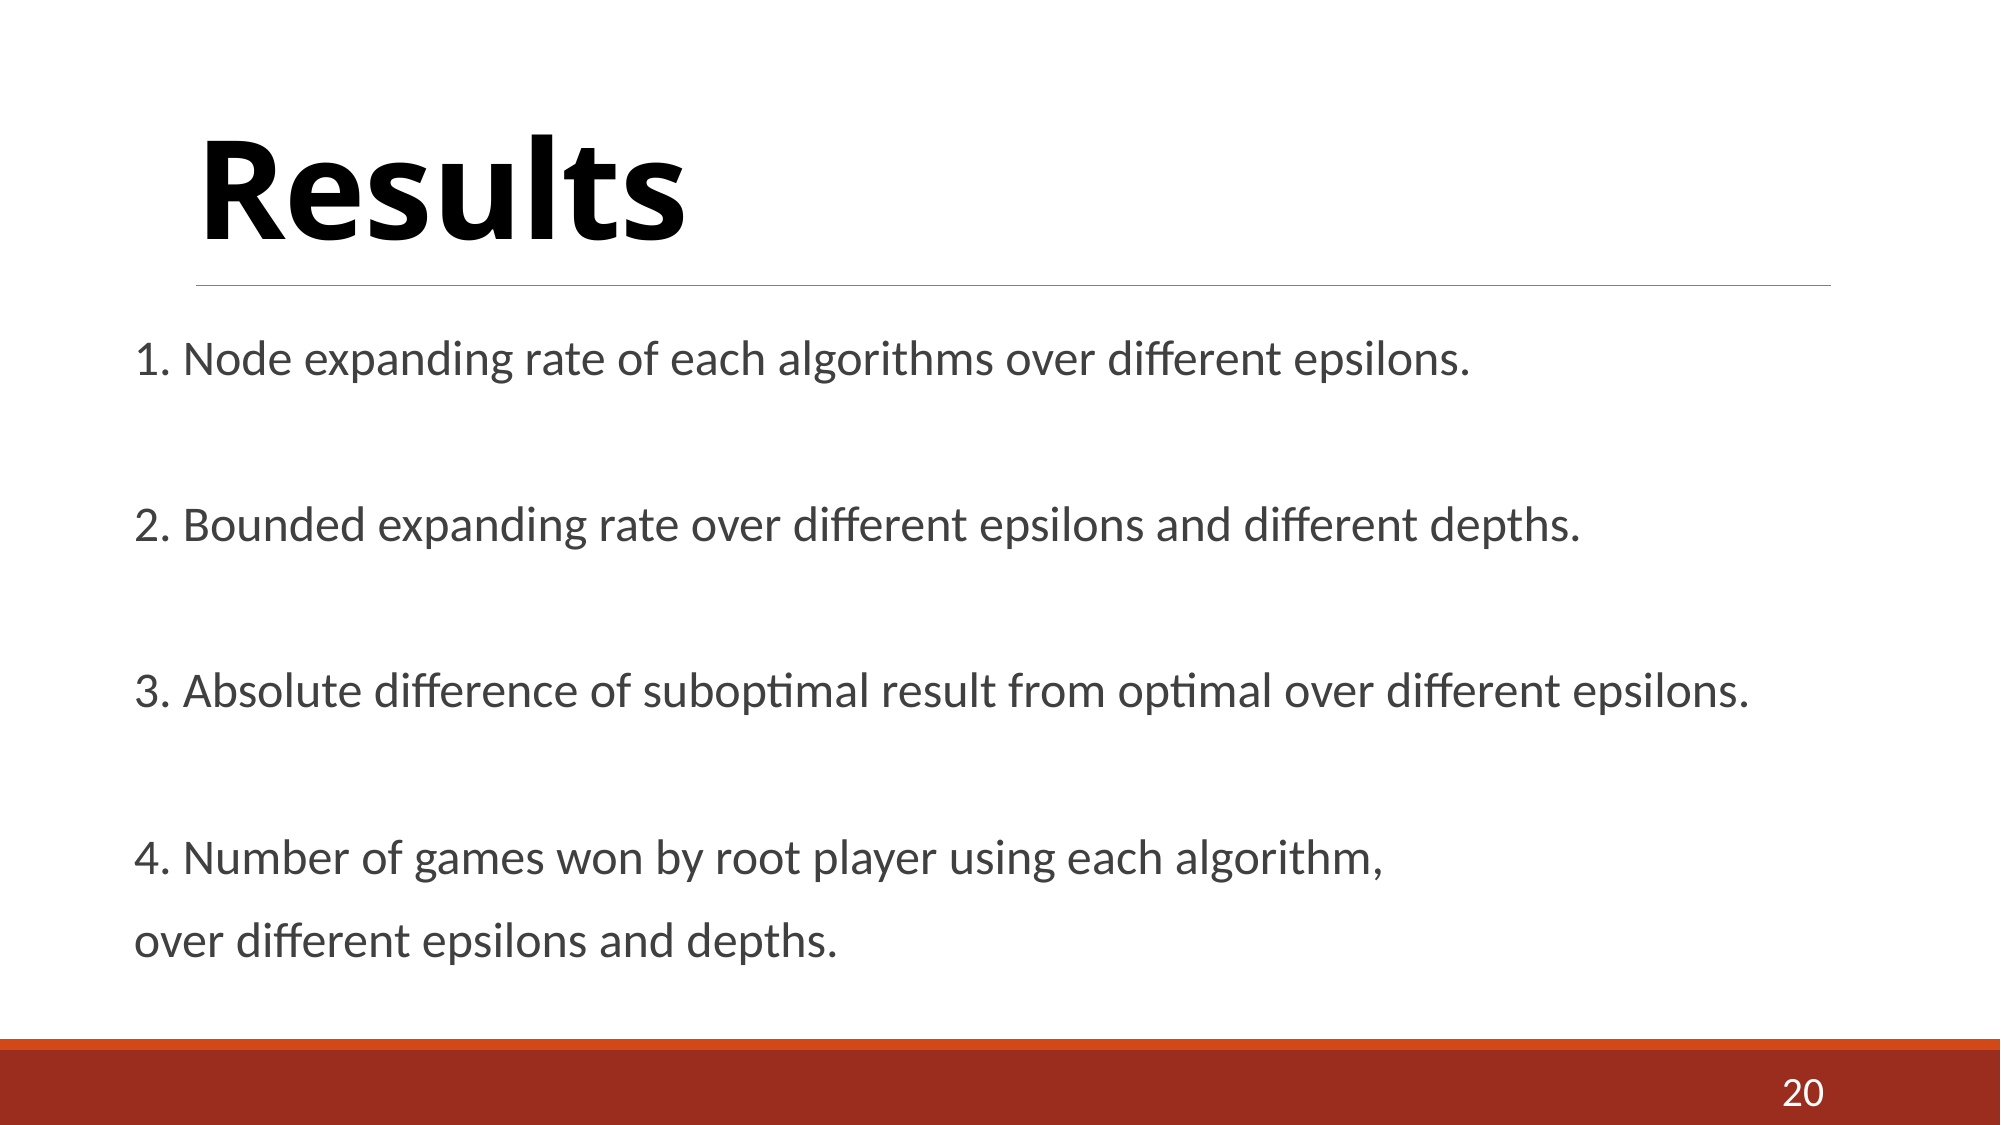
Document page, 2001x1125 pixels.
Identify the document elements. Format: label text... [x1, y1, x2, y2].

slide_number 20 [1624, 1059, 1840, 1120]
title Results [180, 47, 1830, 275]
list 1. Node expanding rate of each algorithms over different epsilons. 2. Bounded expanding rate over different epsilons and different depths. 3. Absolute difference of suboptimal result from optimal over different epsilons. 4. Number of games won by root player using each algorithm, over different epsilons and depths. [118, 324, 2000, 1010]
